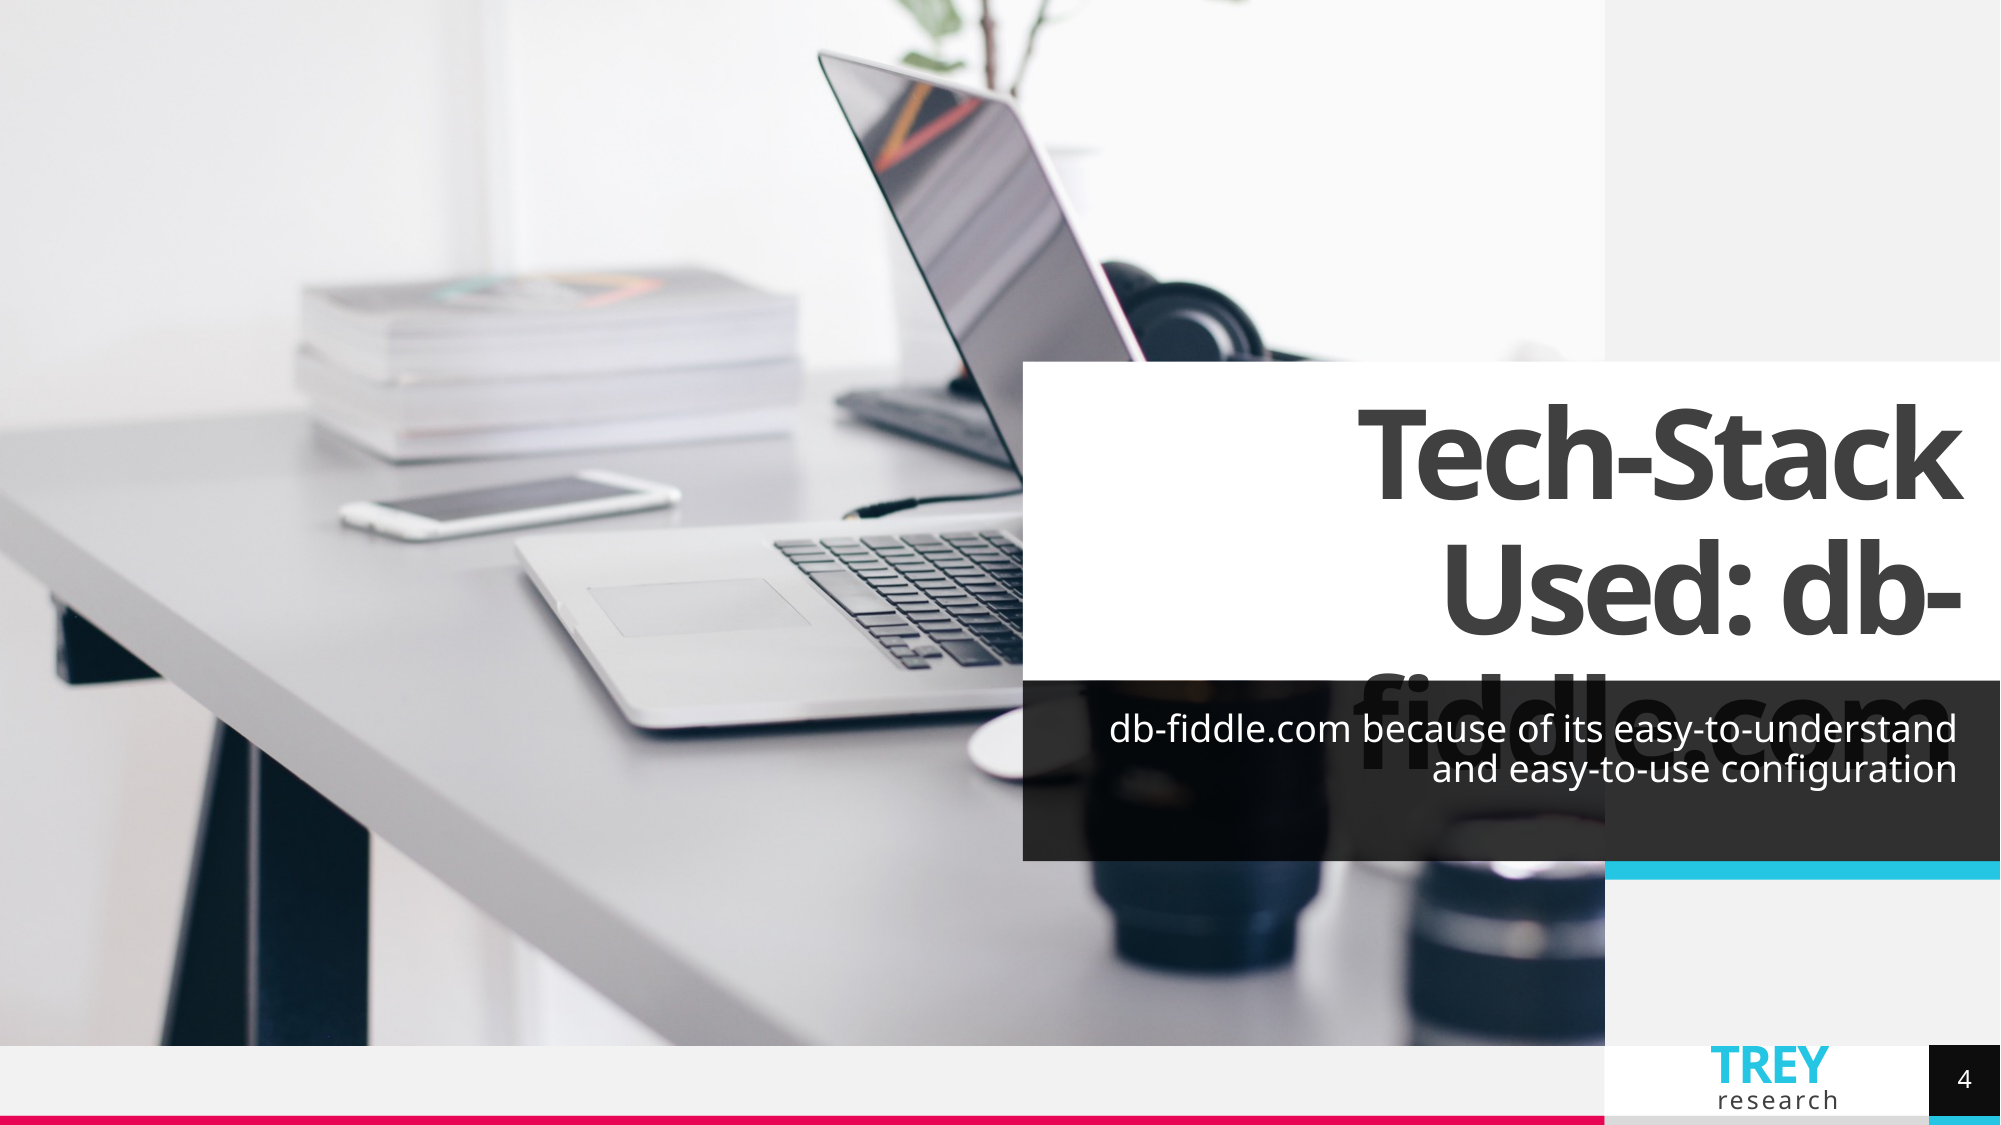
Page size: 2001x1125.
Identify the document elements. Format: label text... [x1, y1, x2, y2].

list db-fiddle.com because of its easy-to-understand and easy-to-use configuration [1605, 680, 2000, 862]
slide_number 4 [1929, 1045, 2000, 1116]
picture [0, 0, 1605, 1046]
title Tech-Stack Used: db-fiddle.com [1605, 361, 2000, 680]
